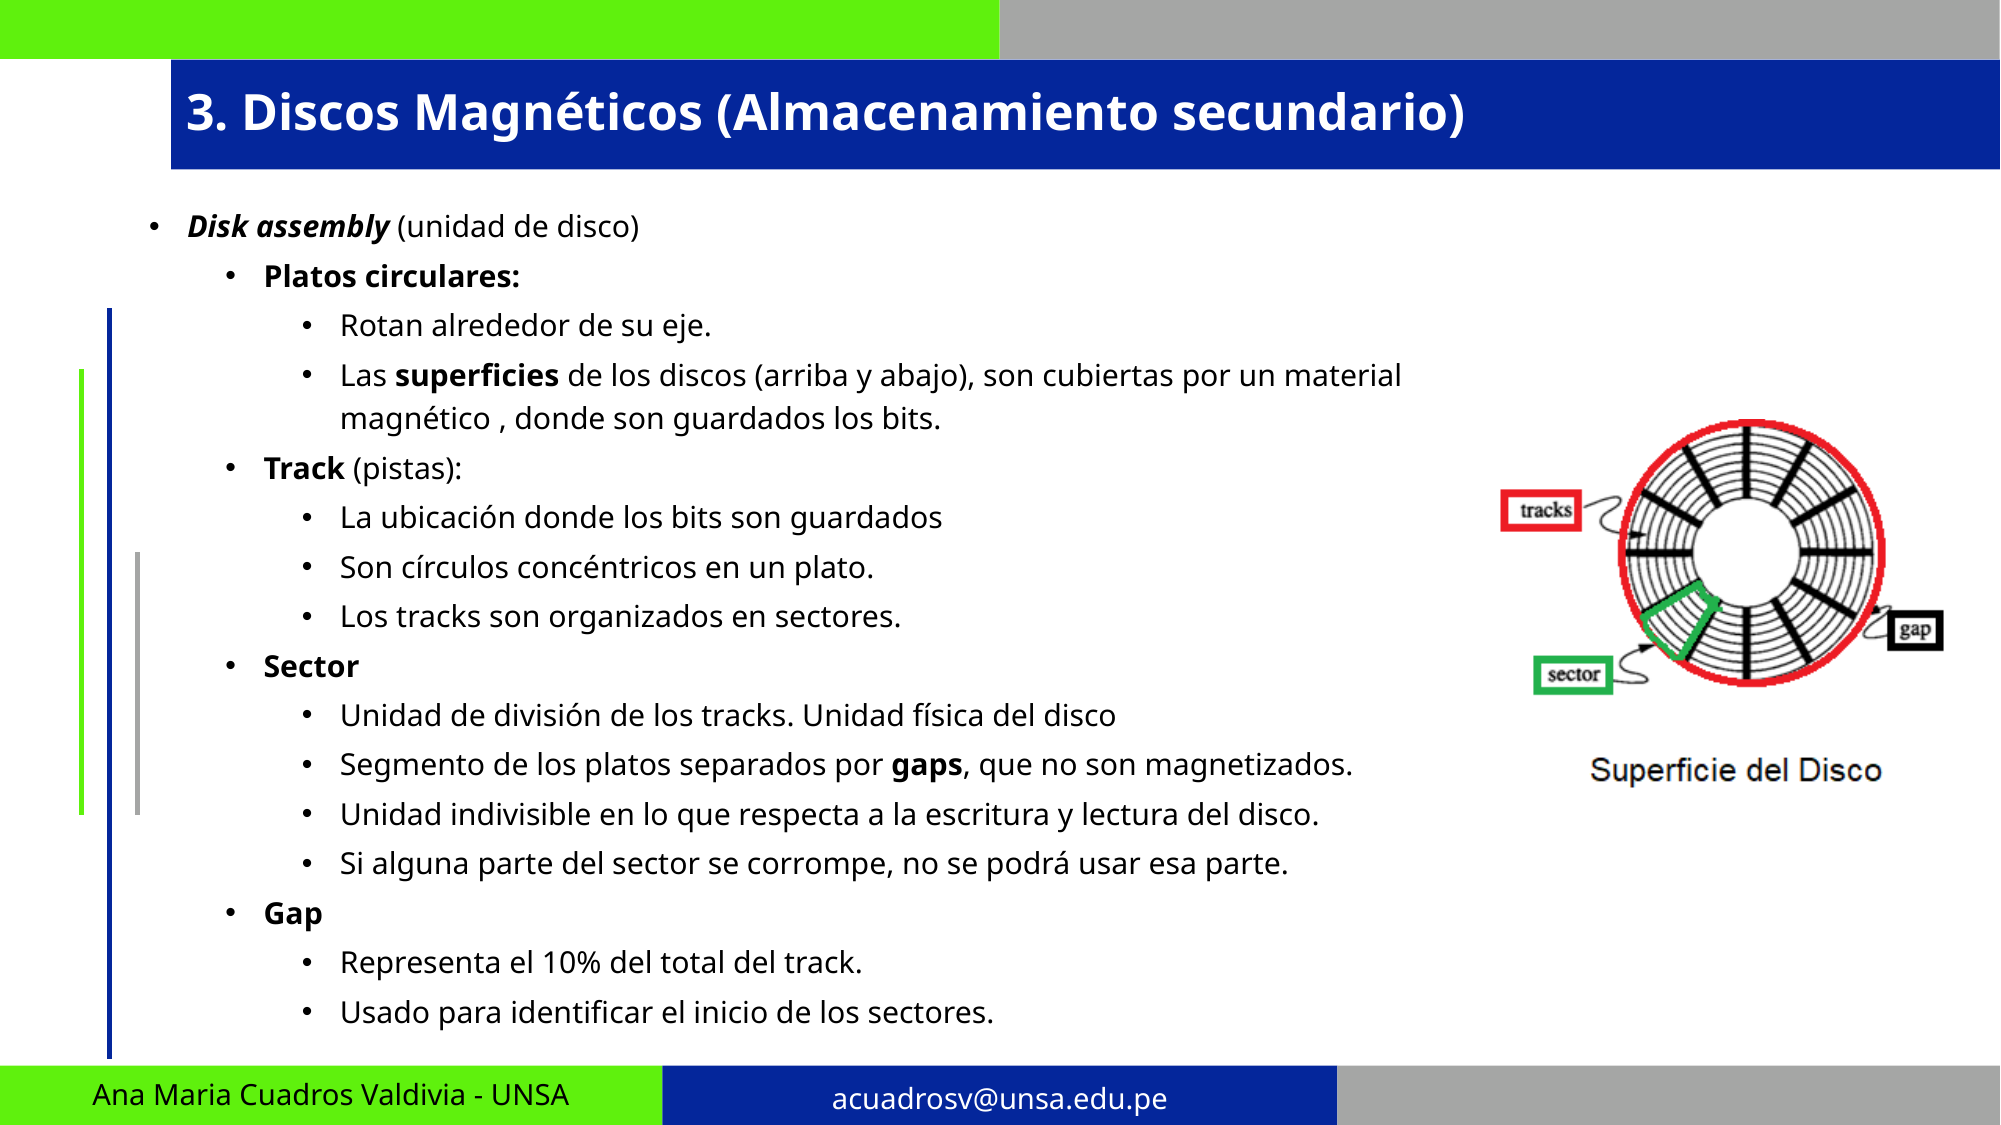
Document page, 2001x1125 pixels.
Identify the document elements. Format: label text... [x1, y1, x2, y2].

picture [1482, 419, 1983, 816]
list Disk assembly (unidad de disco) Platos circulares: Rotan alrededor de su eje. Las superficies de los discos (arriba y abajo), son cubiertas por un material magnético , donde son guardados los bits. Track (pistas): La ubicación donde los bits son guardados Son círculos concéntricos en un plato. Los tracks son organizados en sectores. Sector Unidad de división de los tracks. Unidad física del disco Segmento de los platos separados por gaps, que no son magnetizados. Unidad indivisible en lo que respecta a la escritura y lectura del disco. Si alguna parte del sector se corrompe, no se podrá usar esa parte. Gap Representa el 10% del total del track. Usado para identificar el inicio de los sectores. [134, 192, 1568, 1043]
title 3. Discos Magnéticos (Almacenamiento secundario) [171, 59, 2000, 169]
